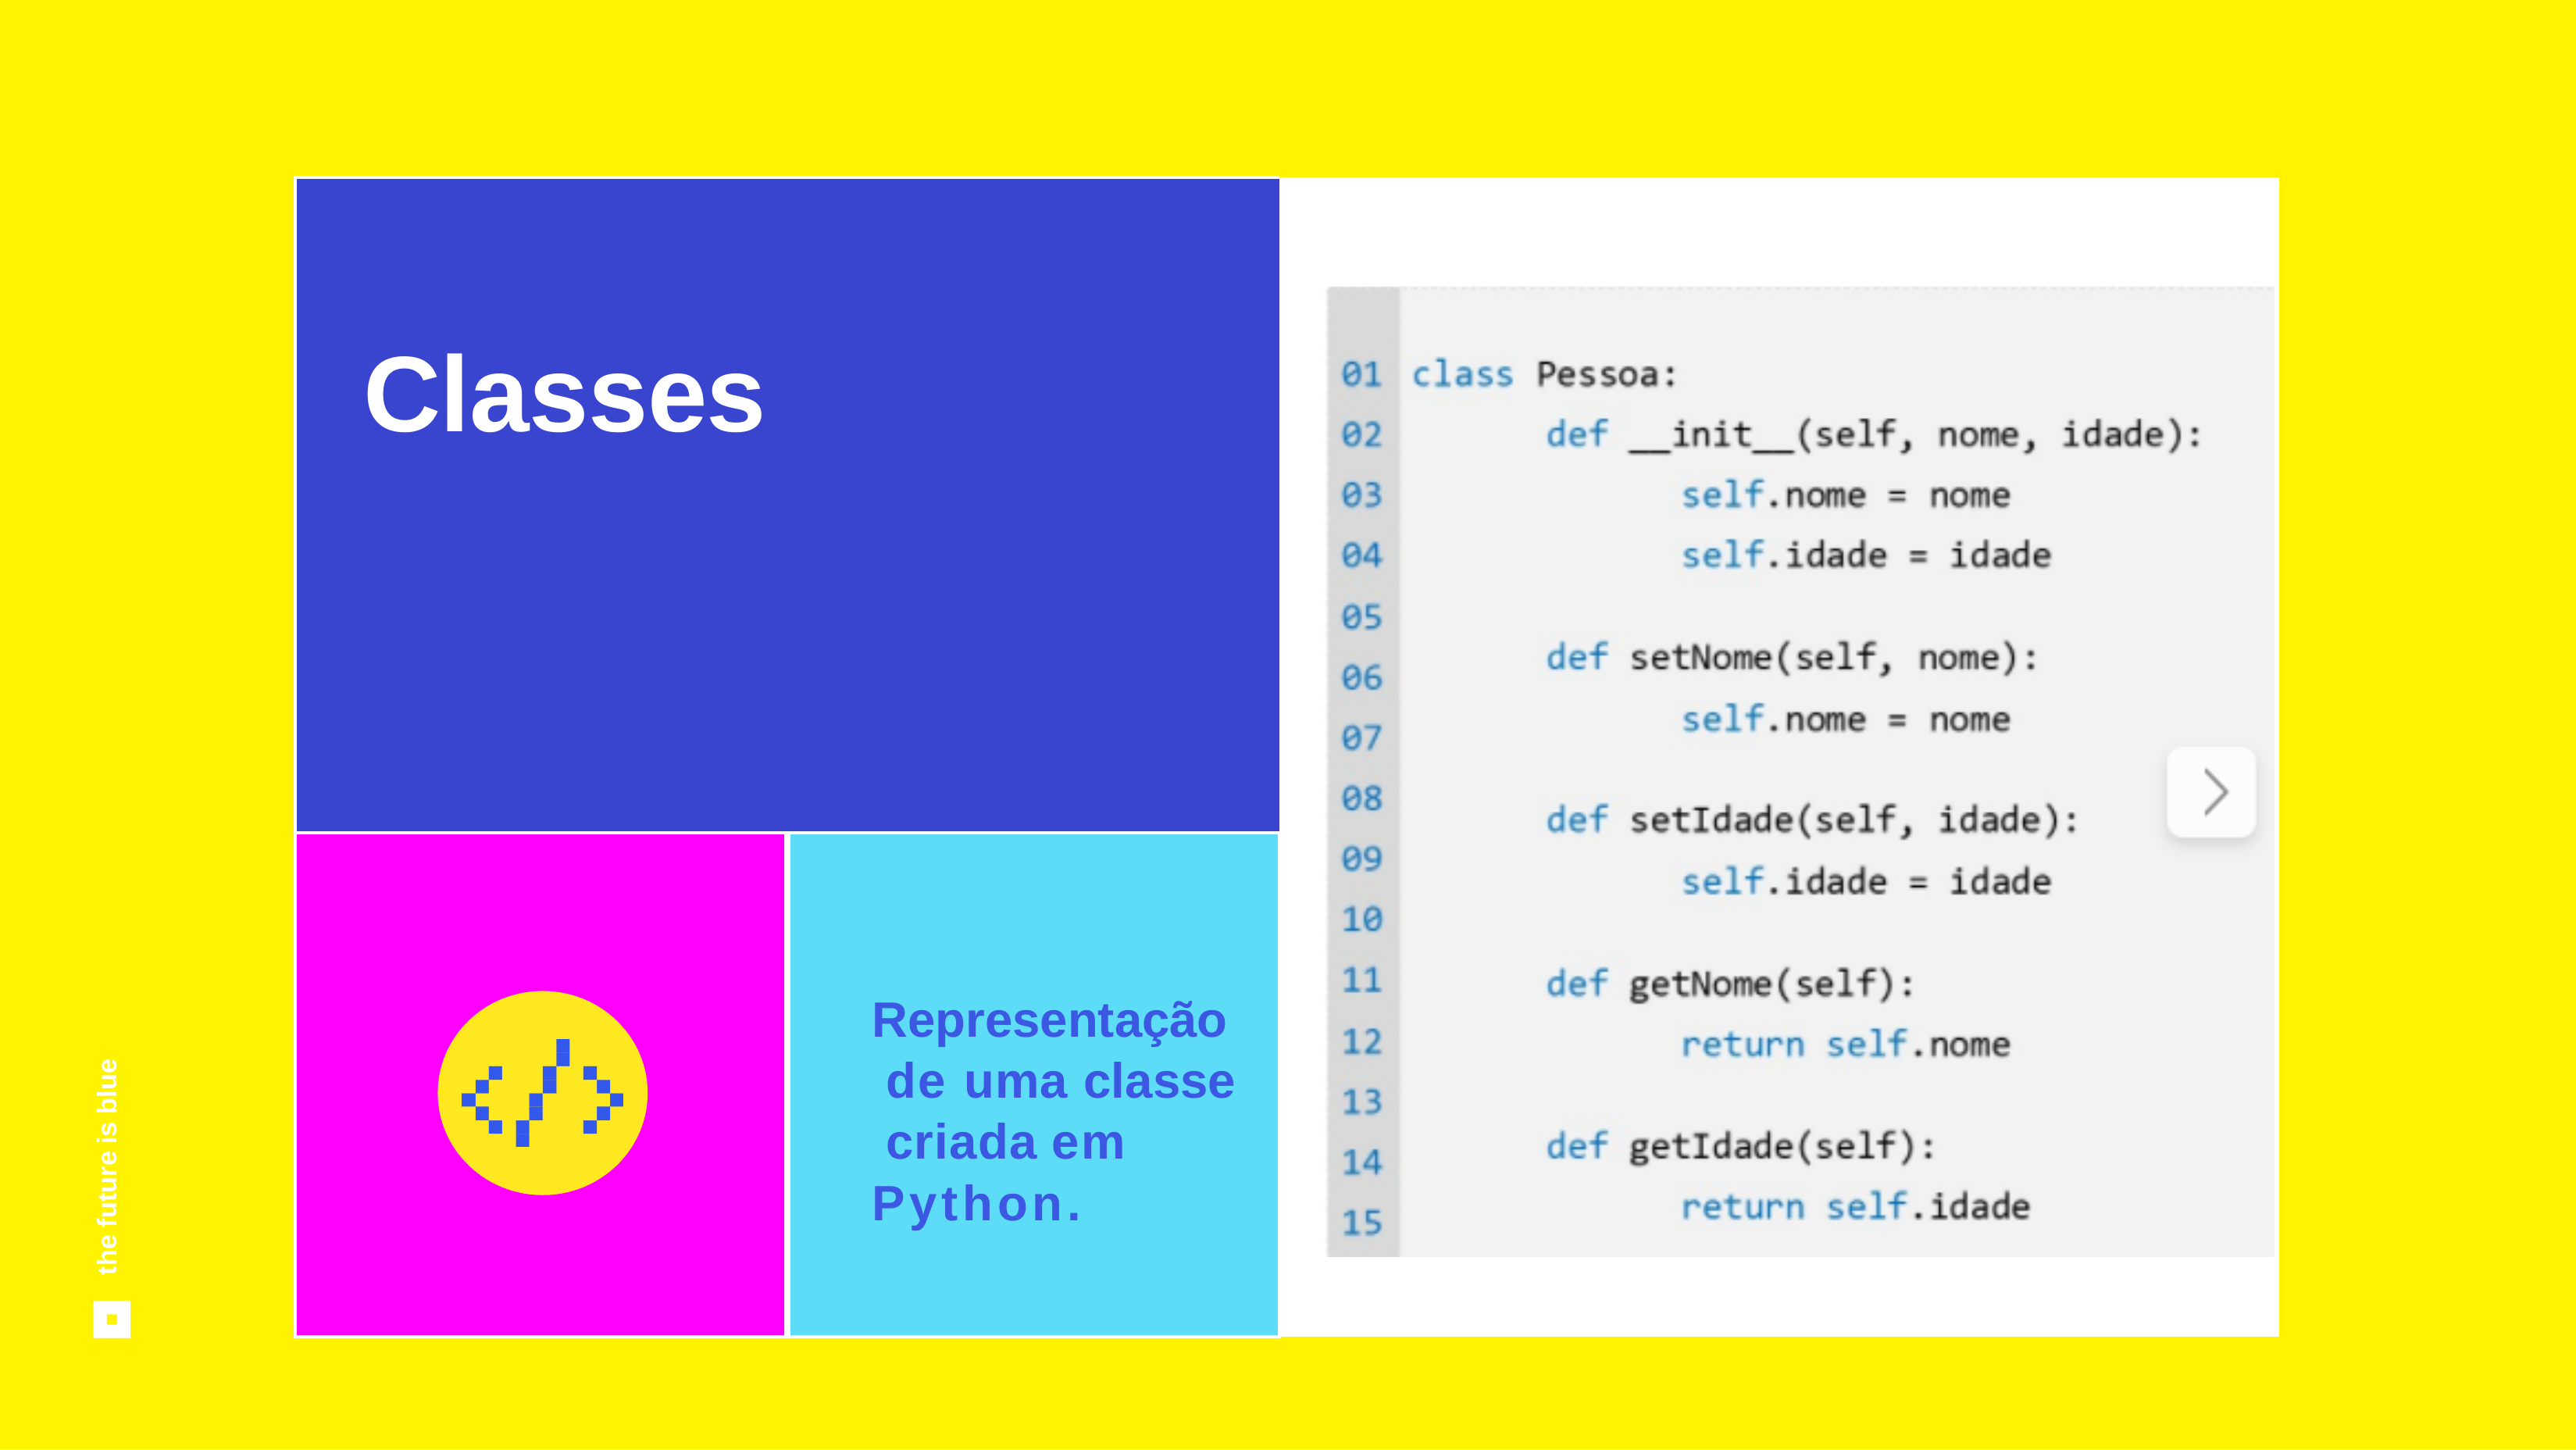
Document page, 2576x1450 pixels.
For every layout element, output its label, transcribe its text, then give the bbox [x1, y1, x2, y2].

text_box the future is blue [89, 1052, 128, 1277]
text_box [437, 991, 648, 1196]
text_box [0, 0, 2576, 1450]
picture [1282, 284, 2275, 1258]
table_cell Representação de uma classe criada em Python. [790, 834, 1278, 1335]
table_cell [297, 834, 784, 1335]
table_header [1279, 177, 2279, 1337]
table_header Classes [297, 179, 1279, 831]
picture [88, 1296, 135, 1342]
